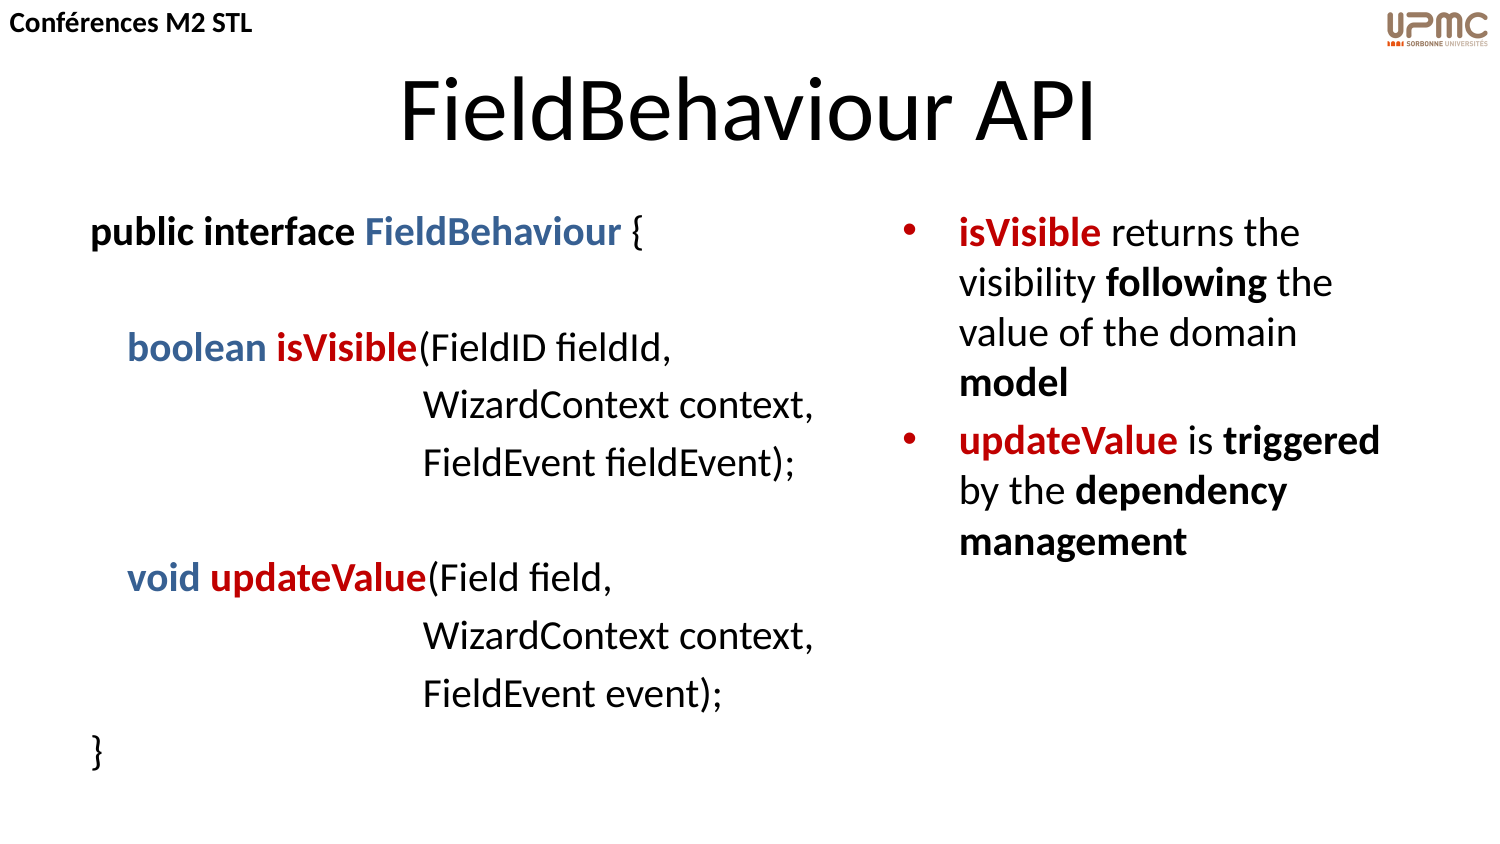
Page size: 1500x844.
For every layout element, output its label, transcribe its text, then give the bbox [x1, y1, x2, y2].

picture [1387, 11, 1488, 47]
title FieldBehaviour API [75, 33, 1425, 175]
list isVisible returns the visibility following the value of the domain model updateValue is triggered by the dependency management [887, 196, 1425, 754]
list public interface FieldBehaviour { boolean isVisible(FieldID fieldId, WizardContext context, FieldEvent fieldEvent); void updateValue(Field field, WizardContext context, FieldEvent event); } [75, 196, 875, 788]
